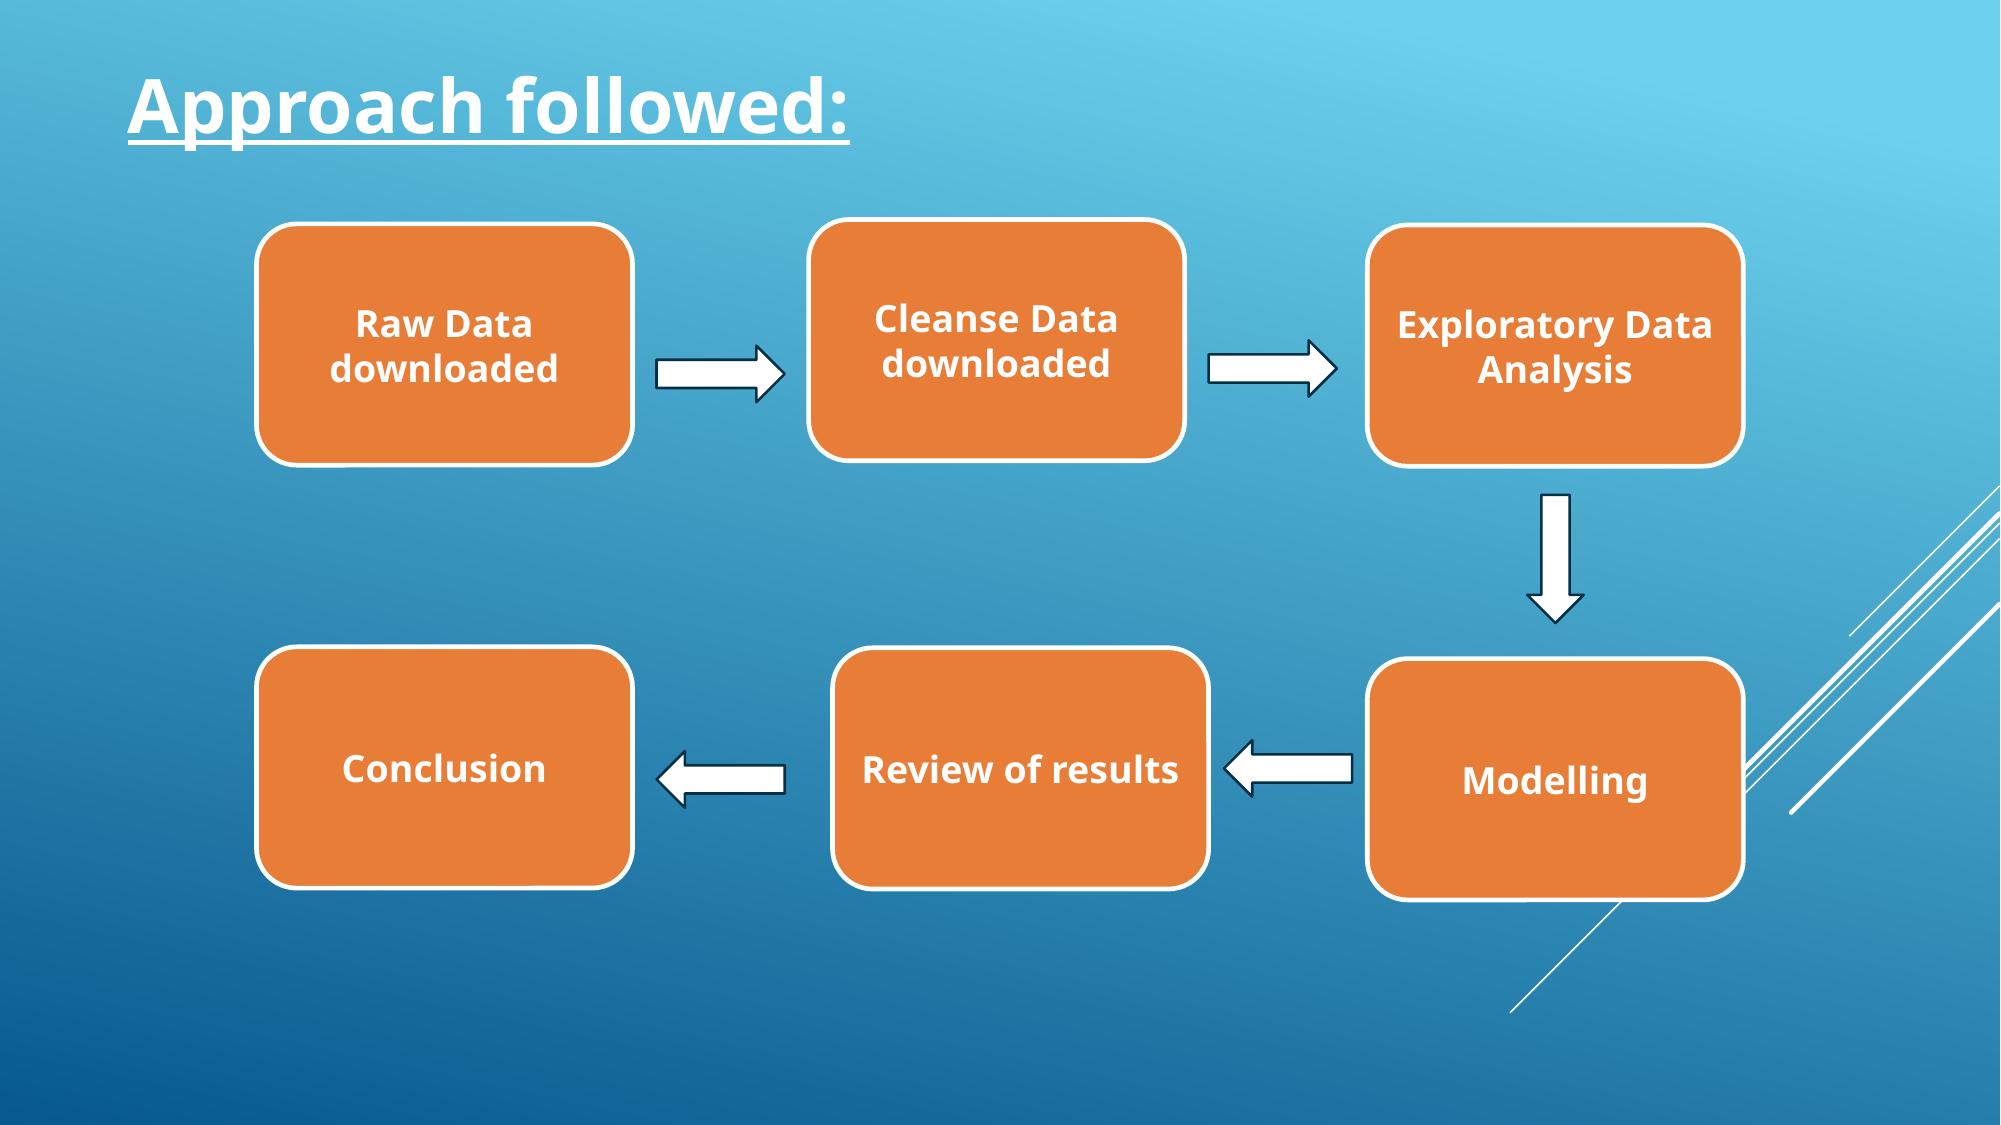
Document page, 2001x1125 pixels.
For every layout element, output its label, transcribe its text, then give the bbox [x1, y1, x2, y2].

text_box [655, 344, 786, 404]
text_box Modelling [1364, 656, 1746, 903]
text_box [655, 749, 787, 809]
text_box [1222, 738, 1354, 798]
text_box Cleanse Data downloaded [806, 217, 1188, 464]
text_box Conclusion [254, 644, 635, 891]
text_box Exploratory Data Analysis [1364, 222, 1746, 469]
text_box Review of results [830, 645, 1211, 892]
text_box [1525, 493, 1585, 625]
text_box Approach followed: [112, 51, 2000, 1057]
text_box [1207, 339, 1338, 398]
text_box Raw Data downloaded [254, 221, 635, 468]
